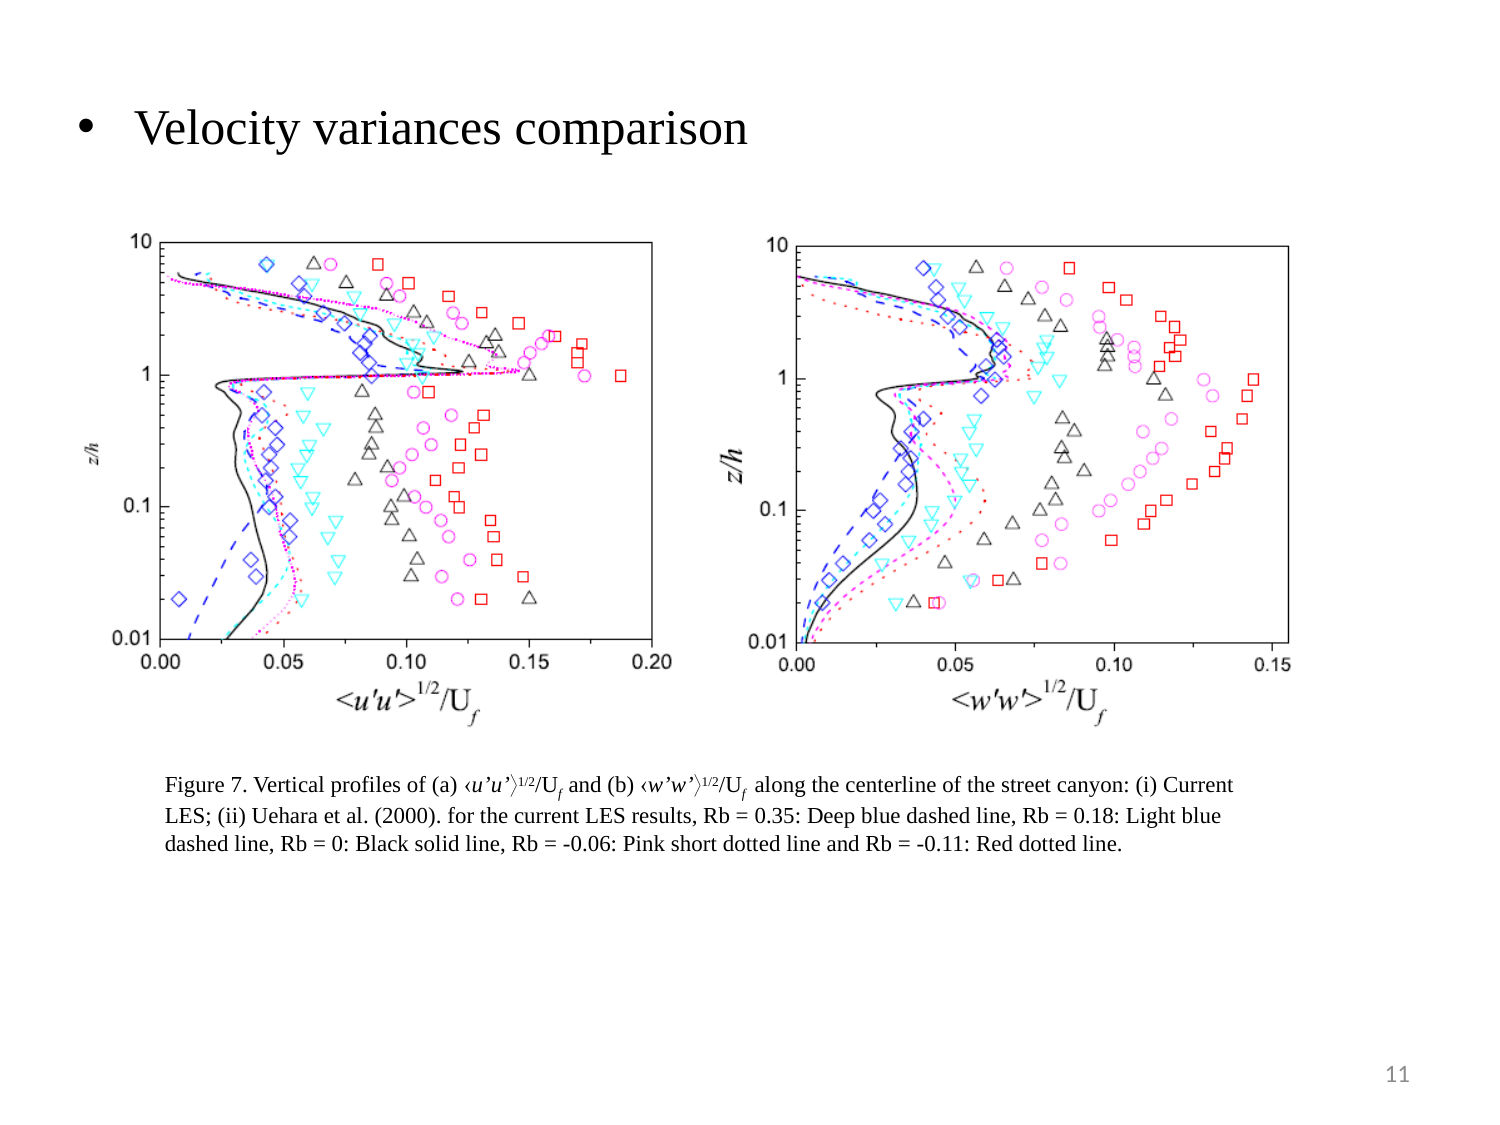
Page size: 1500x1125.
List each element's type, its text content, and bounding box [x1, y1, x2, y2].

list Velocity variances comparison [62, 87, 1413, 180]
picture [62, 212, 684, 739]
picture [712, 212, 1298, 731]
slide_number 11 [1074, 1042, 1425, 1103]
text_box Figure 7. Vertical profiles of (a) u’u’1/2/Uf and (b) w’w’1/2/Uf along the centerline of the street canyon: (i) Current LES; (ii) Uehara et al. (2000). for the current LES results, Rb = 0.35: Deep blue dashed line, Rb = 0.18: Light blue dashed line, Rb = 0: Black solid line, Rb = -0.06: Pink short dotted line and Rb = -0.11: Red dotted line. [150, 762, 1250, 864]
